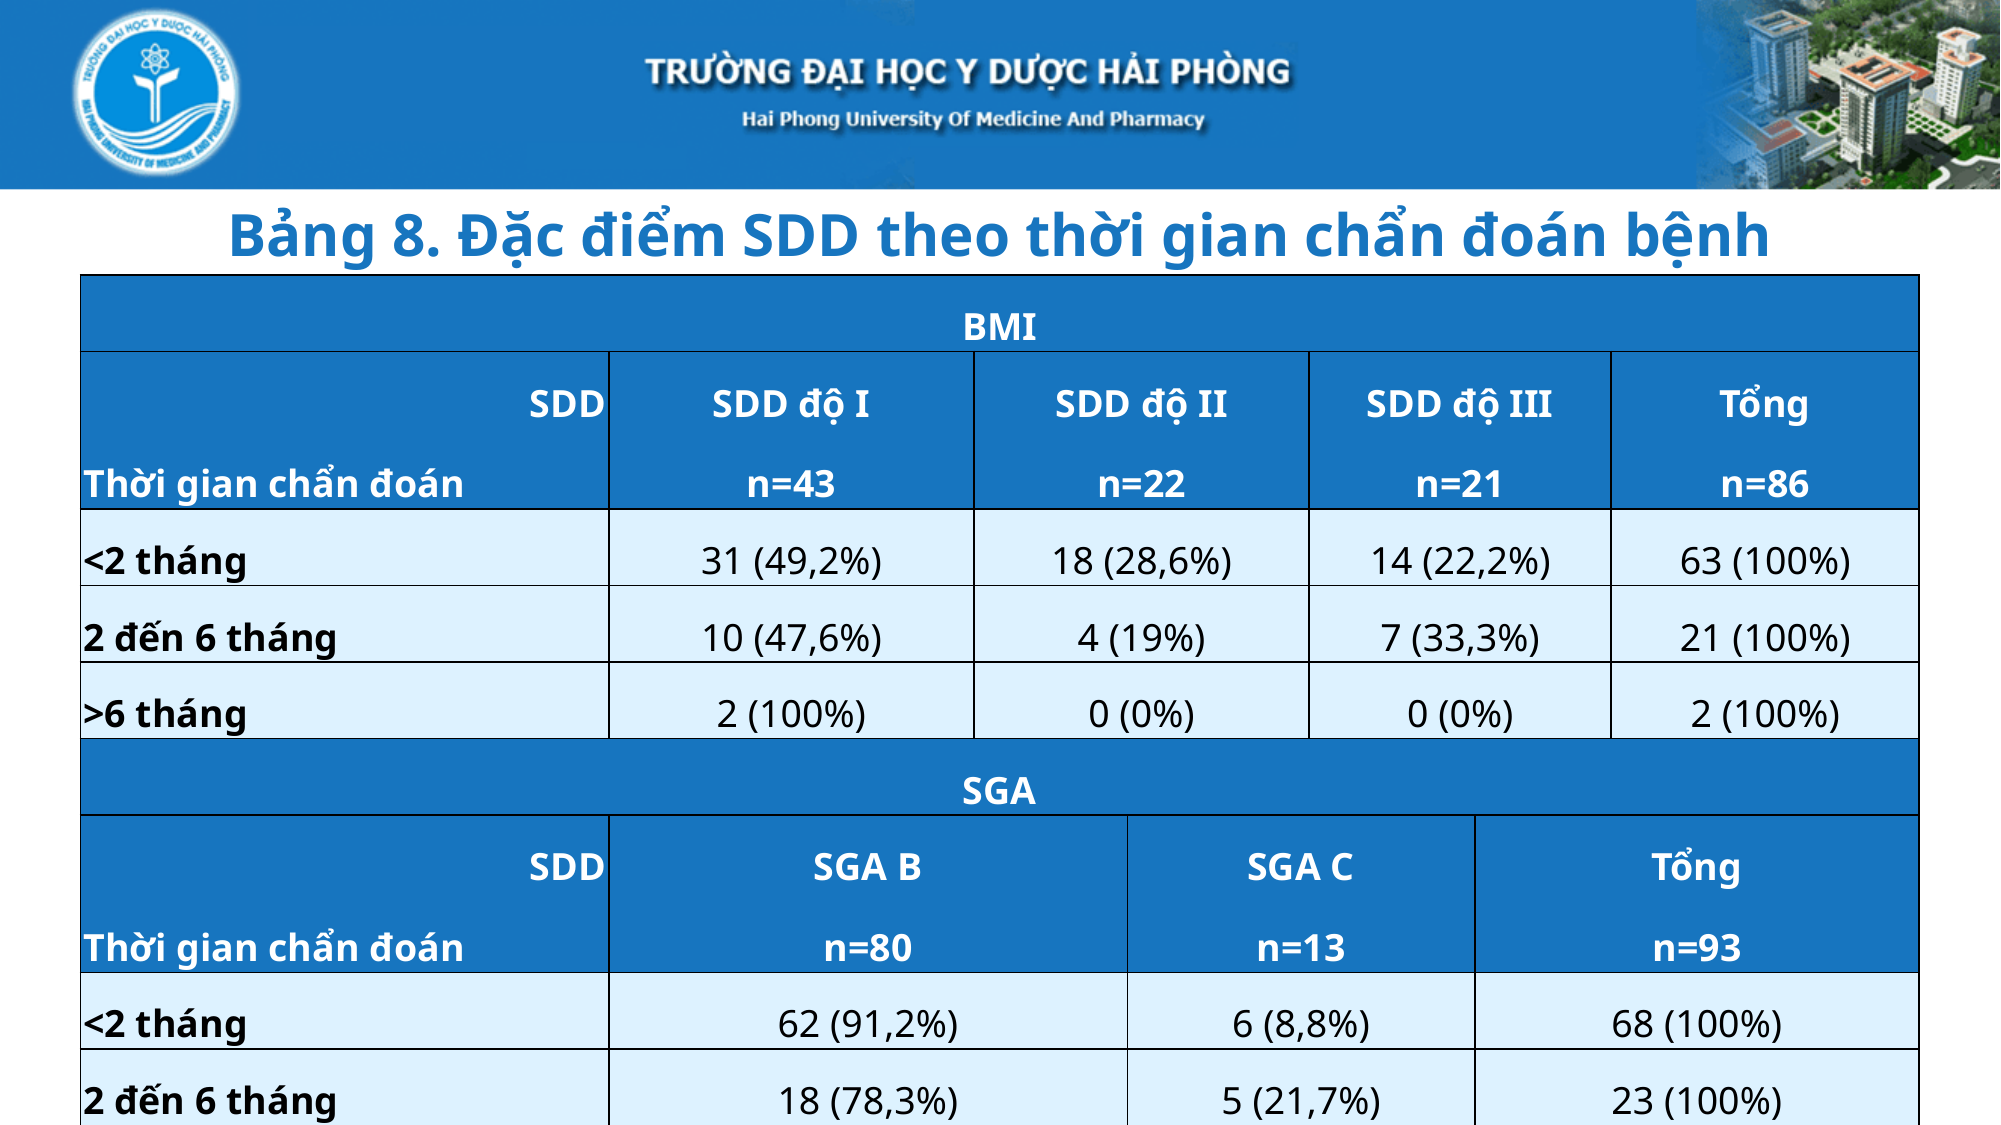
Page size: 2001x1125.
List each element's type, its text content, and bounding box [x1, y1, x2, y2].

table_cell 62 (91,2%) [610, 973, 1127, 1048]
table_cell 2 đến 6 tháng [81, 1050, 608, 1125]
table_cell 63 (100%) [1612, 510, 1918, 585]
table_cell SGA [81, 739, 1918, 814]
table_cell 4 (19%) [975, 586, 1308, 661]
table_cell 6 (8,8%) [1128, 973, 1474, 1048]
table_cell 10 (47,6%) [610, 586, 973, 661]
table_header BMI [81, 276, 1918, 351]
table_cell Tổng n=93 [1476, 816, 1918, 972]
table_cell SGA C n=13 [1128, 816, 1474, 972]
picture [0, 0, 2000, 191]
table_cell 7 (33,3%) [1310, 586, 1610, 661]
table_cell SDD độ III n=21 [1310, 352, 1610, 508]
table_cell SDD độ II n=22 [975, 352, 1308, 508]
table_cell 21 (100%) [1612, 586, 1918, 661]
table_cell 31 (49,2%) [610, 510, 973, 585]
table_cell 2 (100%) [610, 663, 973, 738]
table_cell SDD Thời gian chẩn đoán [81, 352, 608, 508]
table_cell 0 (0%) [975, 663, 1308, 738]
table_cell 5 (21,7%) [1128, 1050, 1474, 1125]
table_cell 0 (0%) [1310, 663, 1610, 738]
table_cell SDD độ I n=43 [610, 352, 973, 508]
table_cell Tổng n=86 [1612, 352, 1918, 508]
text_box Bảng 8. Đặc điểm SDD theo thời gian chẩn đoán bệnh [212, 190, 1788, 276]
table_cell SDD Thời gian chẩn đoán [81, 816, 608, 972]
table_cell 18 (78,3%) [610, 1050, 1127, 1125]
table_cell 2 đến 6 tháng [81, 586, 608, 661]
table_cell <2 tháng [81, 973, 608, 1048]
table_cell SGA B n=80 [610, 816, 1127, 972]
table_cell 18 (28,6%) [975, 510, 1308, 585]
table_cell <2 tháng [81, 510, 608, 585]
table_cell >6 tháng [81, 663, 608, 738]
table_cell 14 (22,2%) [1310, 510, 1610, 585]
table_cell 68 (100%) [1476, 973, 1918, 1048]
table_cell 2 (100%) [1612, 663, 1918, 738]
table_cell 23 (100%) [1476, 1050, 1918, 1125]
